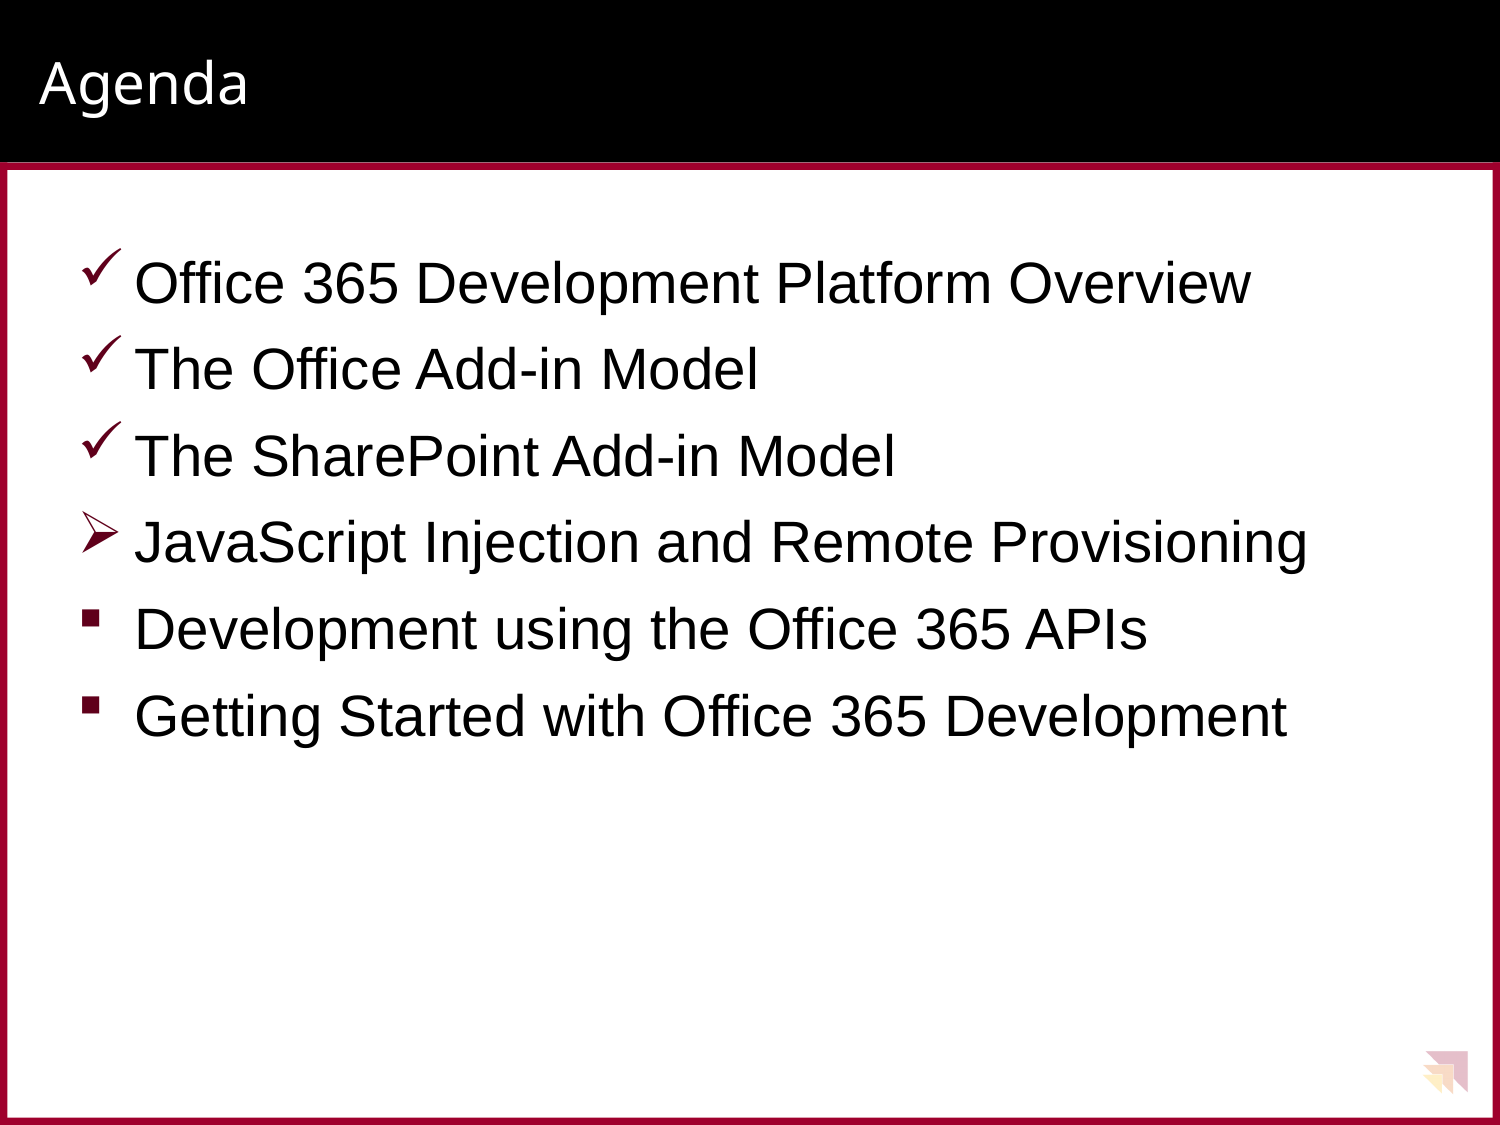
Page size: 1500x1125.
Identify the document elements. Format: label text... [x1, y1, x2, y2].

title Agenda [24, 12, 1438, 150]
list Office 365 Development Platform Overview The Office Add-in Model The SharePoint Add-in Model JavaScript Injection and Remote Provisioning Development using the Office 365 APIs Getting Started with Office 365 Development [62, 237, 1438, 1088]
